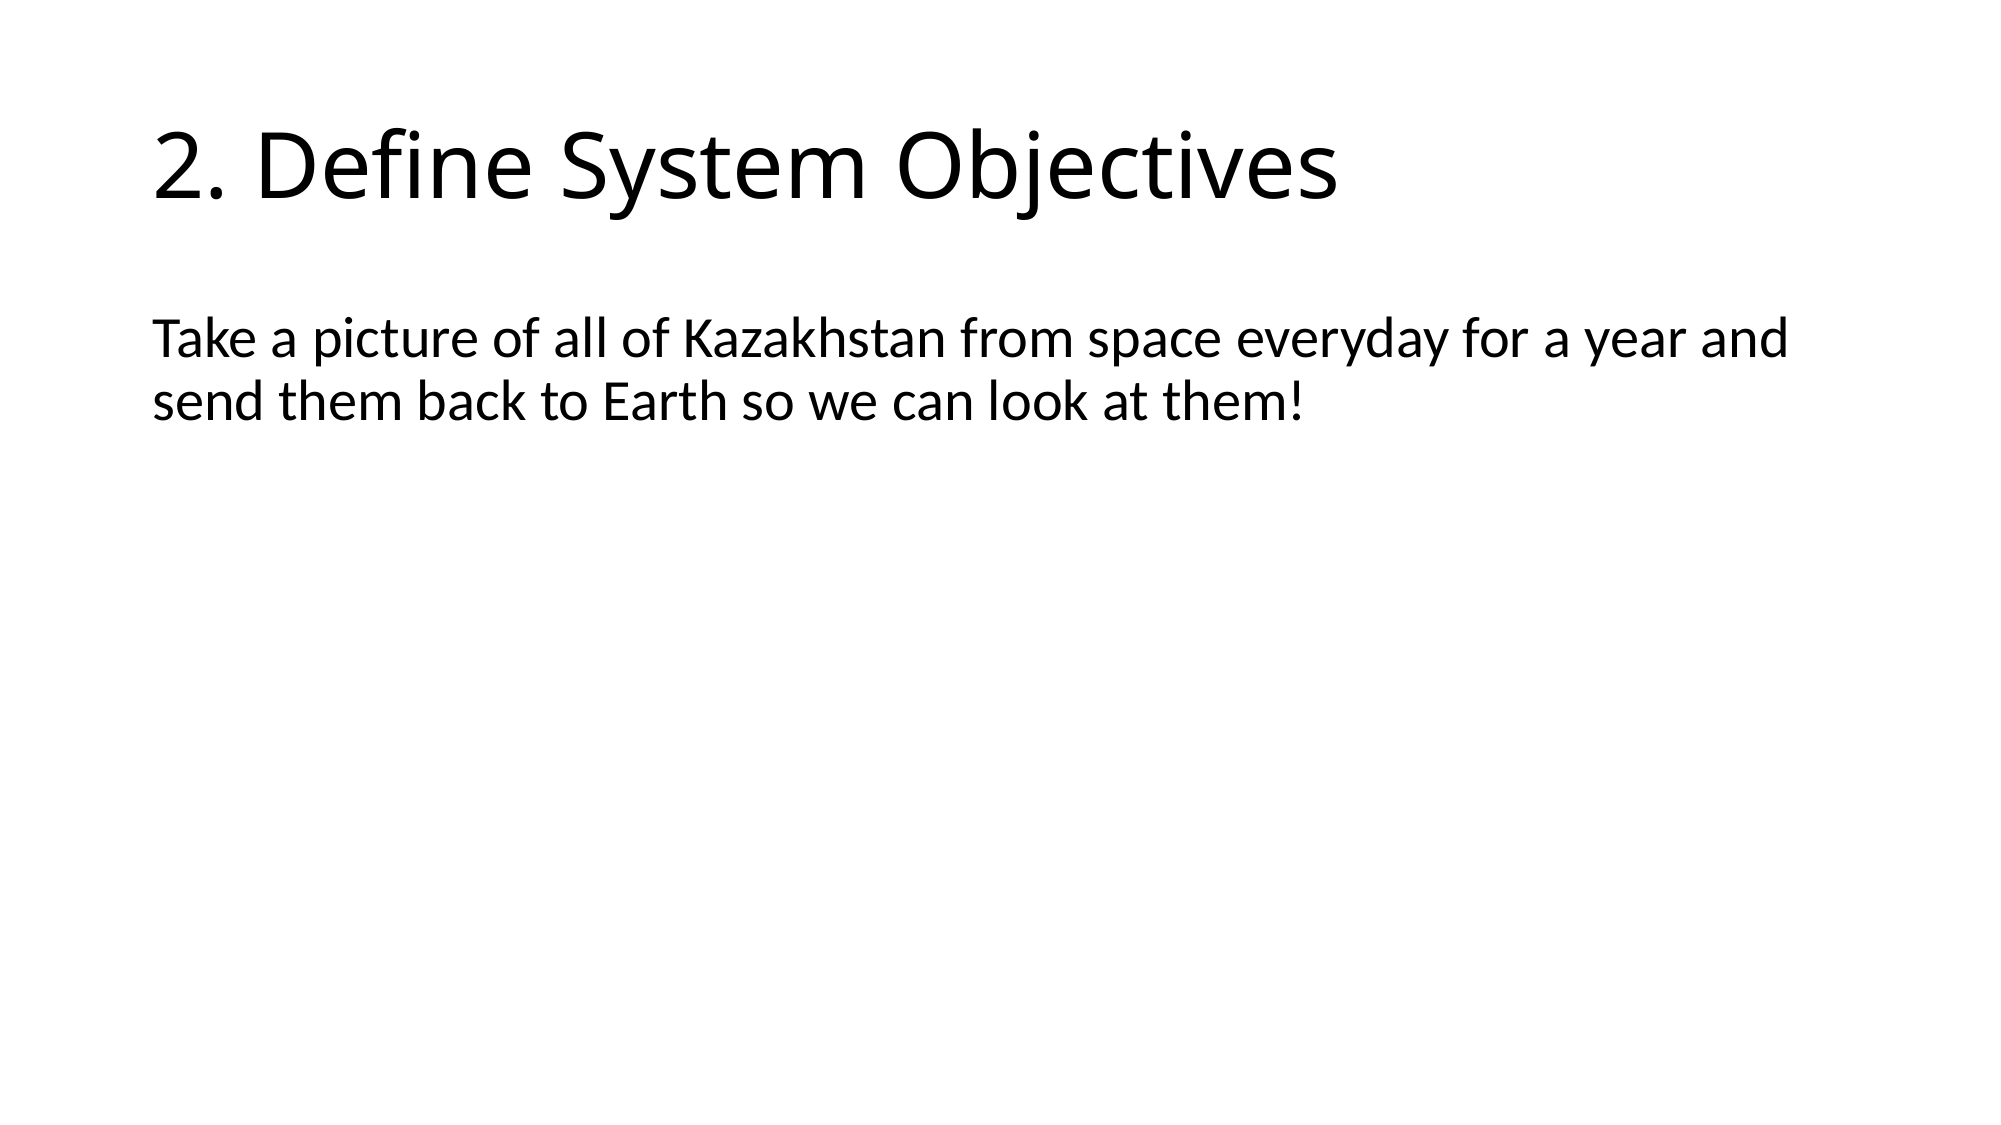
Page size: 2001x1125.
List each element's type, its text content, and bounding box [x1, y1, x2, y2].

title 2. Define System Objectives [137, 59, 1863, 278]
list Take a picture of all of Kazakhstan from space everyday for a year and send them back to Earth so we can look at them! [137, 299, 1863, 1014]
